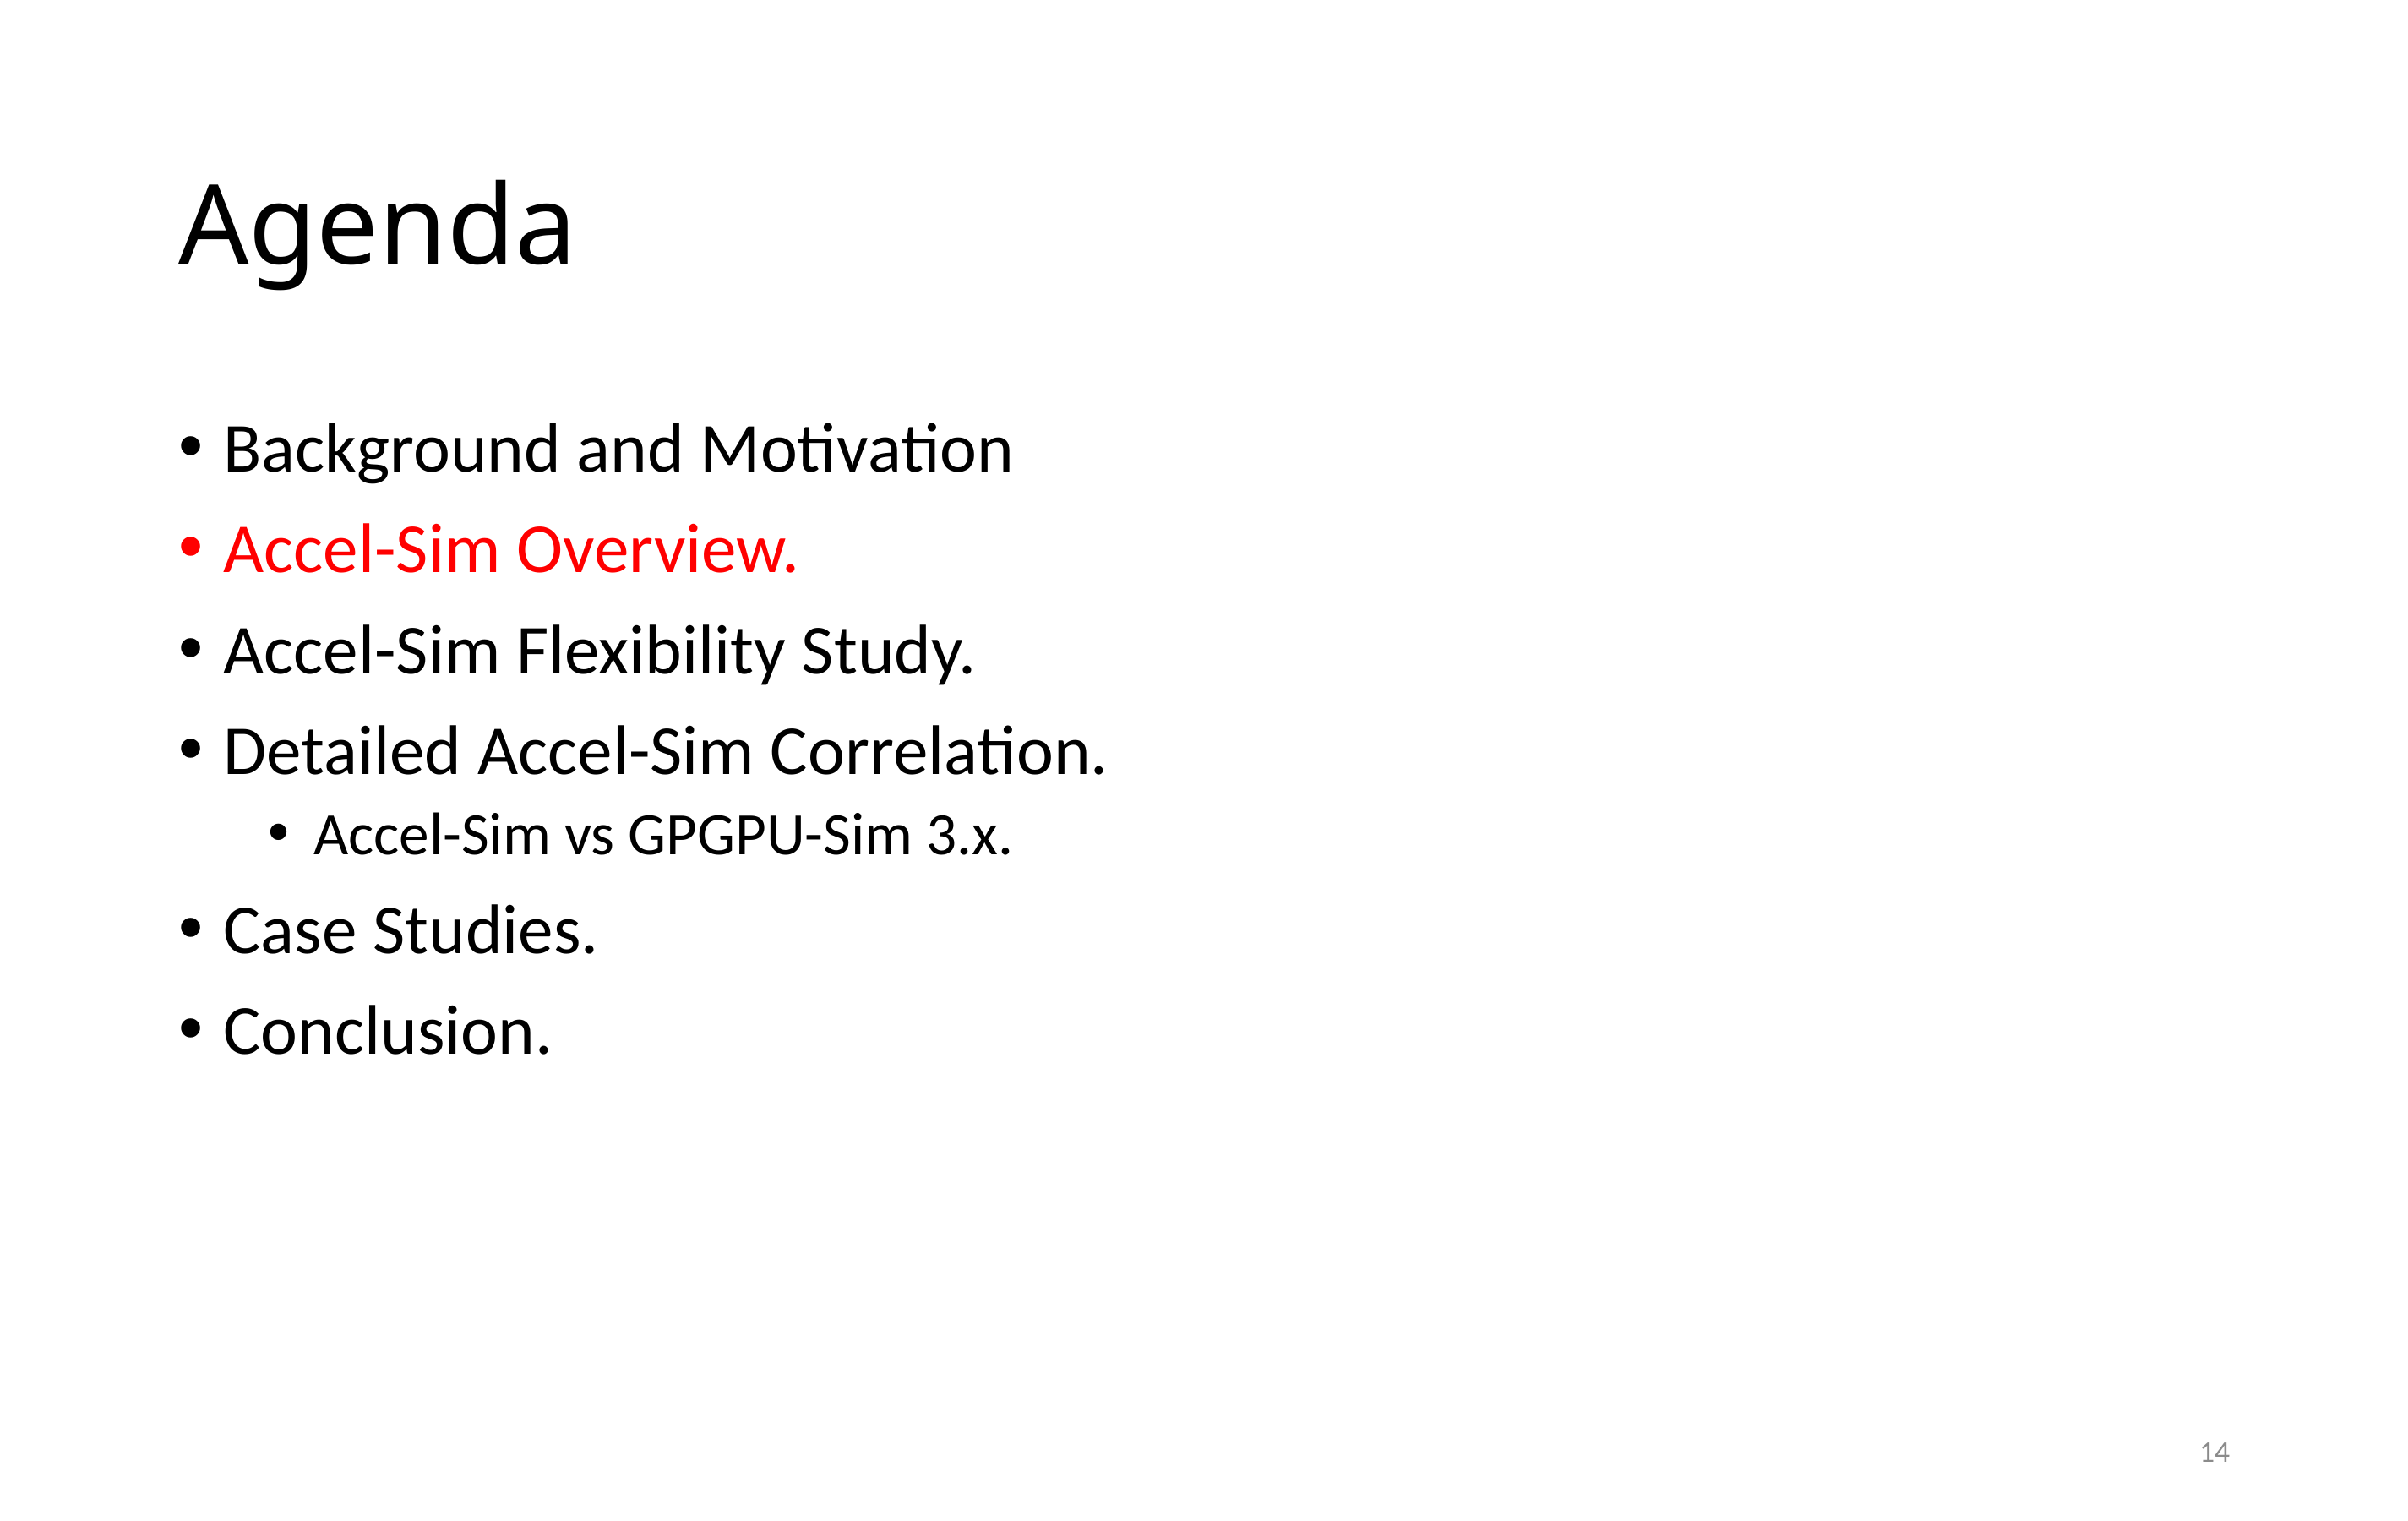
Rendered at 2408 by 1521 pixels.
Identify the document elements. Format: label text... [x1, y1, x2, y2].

title Agenda [165, 80, 2242, 375]
slide_number 14 [1700, 1409, 2243, 1491]
list Background and Motivation Accel-Sim Overview. Accel-Sim Flexibility Study. Detailed Accel-Sim Correlation. Accel-Sim vs GPGPU-Sim 3.x. Case Studies. Conclusion. [165, 405, 2242, 1371]
